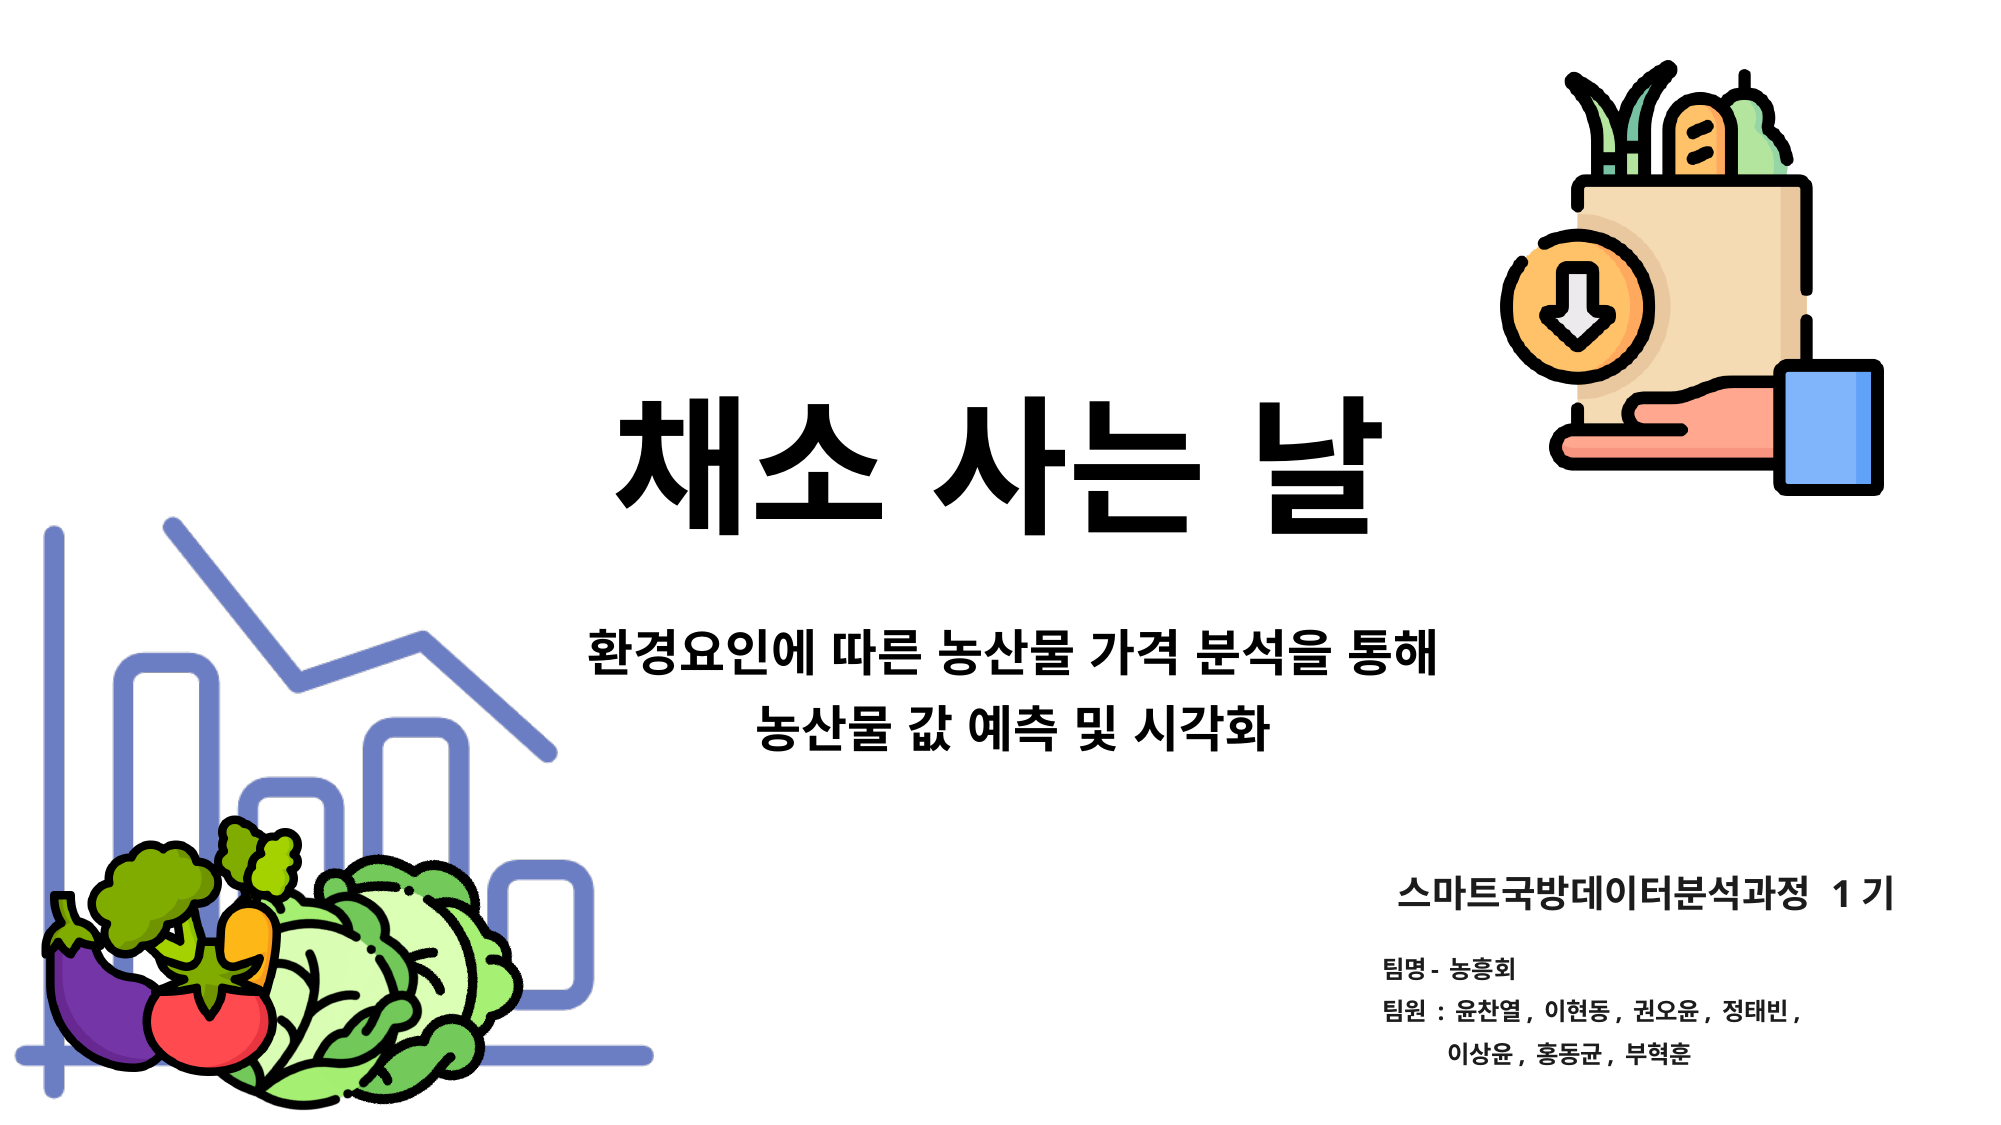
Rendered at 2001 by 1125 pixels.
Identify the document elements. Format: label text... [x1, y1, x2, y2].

text_box 환경요인에 따른 농산물 가격 분석을 통해 농산물 값 예측 및 시각화 [668, 613, 1533, 766]
subtitle 팀명- 농흥회 팀원 : 윤찬열, 이현동, 권오윤, 정태빈, 이상윤, 홍동균, 부혁훈 [1367, 949, 1964, 1077]
title 채소 사는 날 [249, 170, 1750, 563]
picture [1473, 59, 1910, 496]
text_box 스마트국방데이터분석과정 1기 [1382, 862, 1912, 923]
picture [2, 475, 668, 1125]
